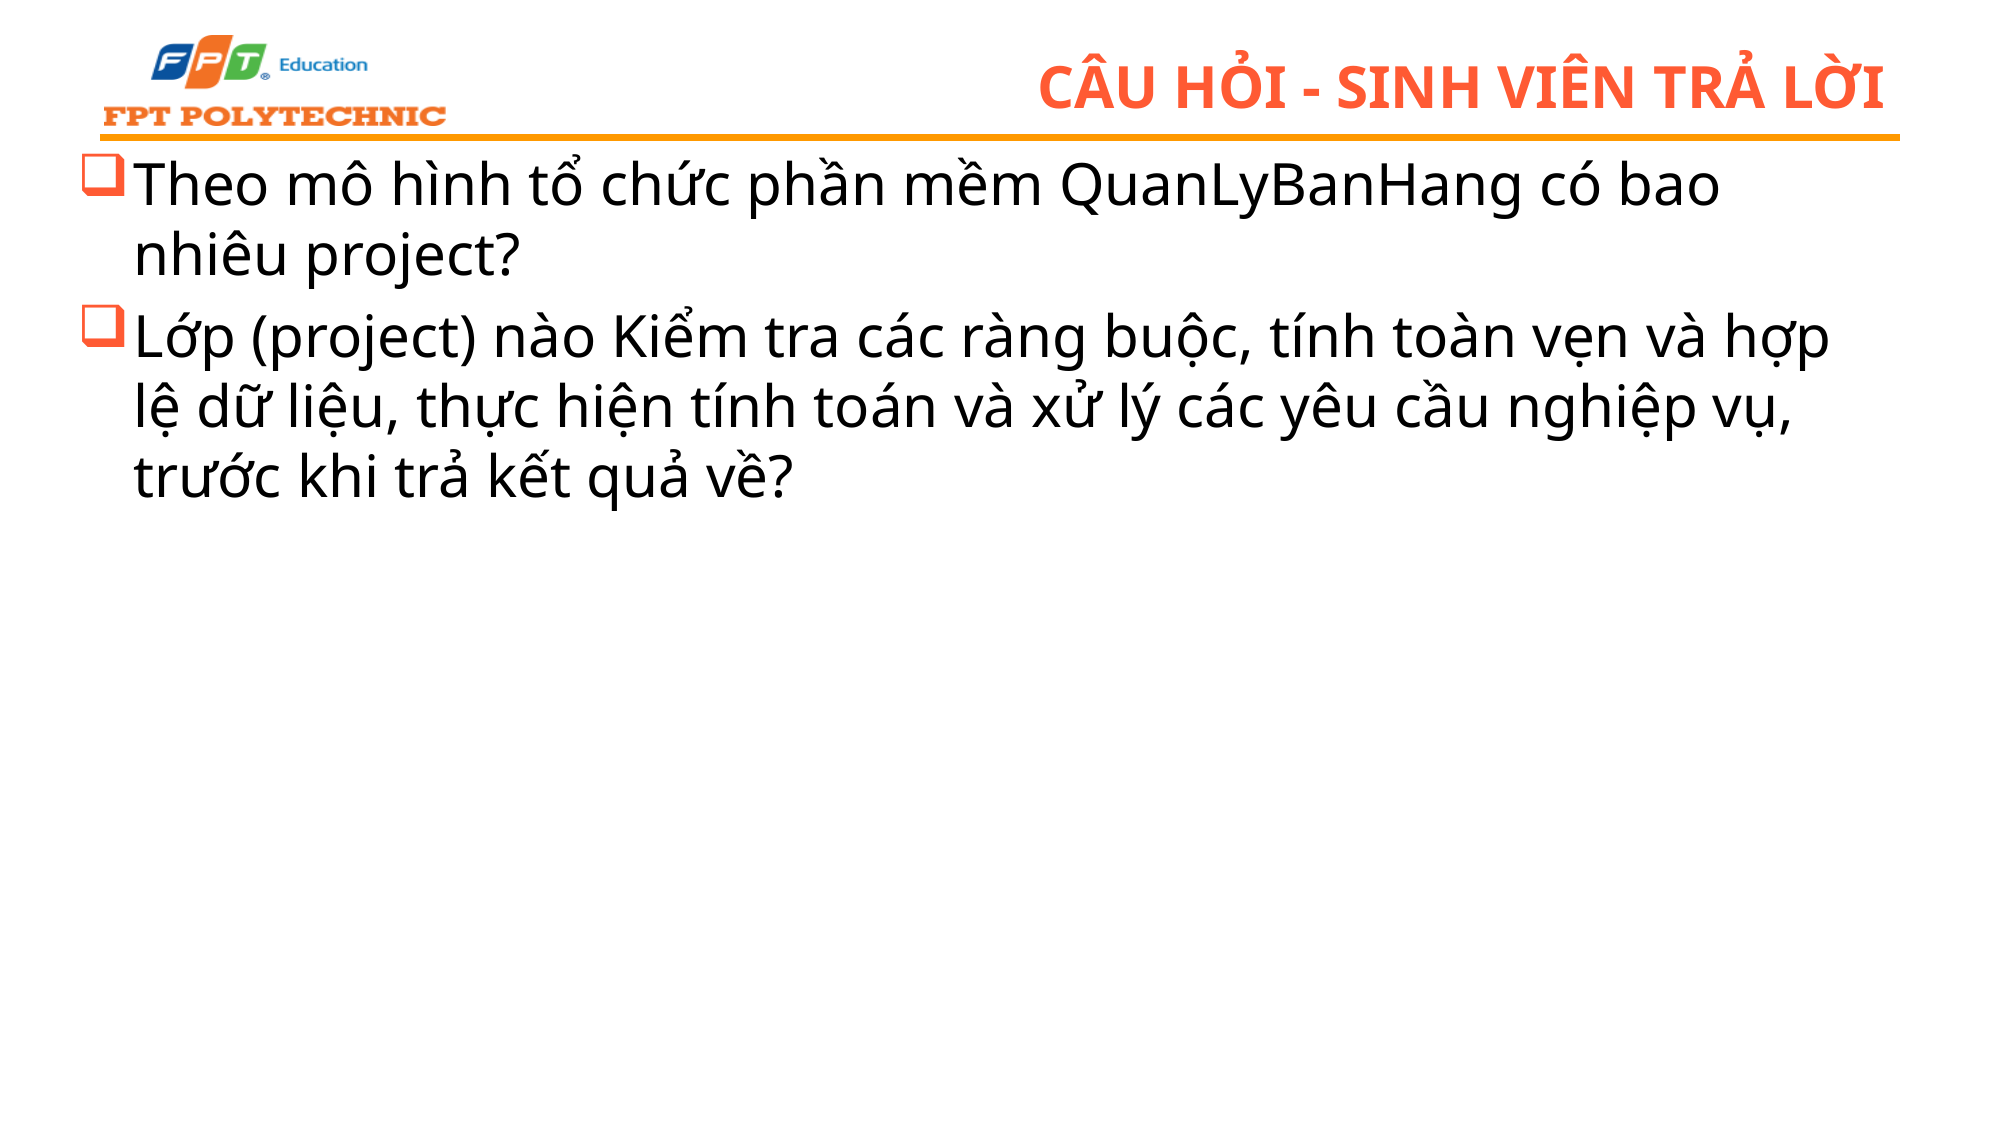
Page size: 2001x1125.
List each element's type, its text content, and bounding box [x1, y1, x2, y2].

picture [104, 35, 450, 126]
list Theo mô hình tổ chức phần mềm QuanLyBanHang có bao nhiêu project? Lớp (project) nào Kiểm tra các ràng buộc, tính toàn vẹn và hợp lệ dữ liệu, thực hiện tính toán và xử lý các yêu cầu nghiệp vụ, trước khi trả kết quả về? [62, 139, 1863, 1003]
title Câu hỏi - sinh viên trả lời [450, 45, 1900, 125]
